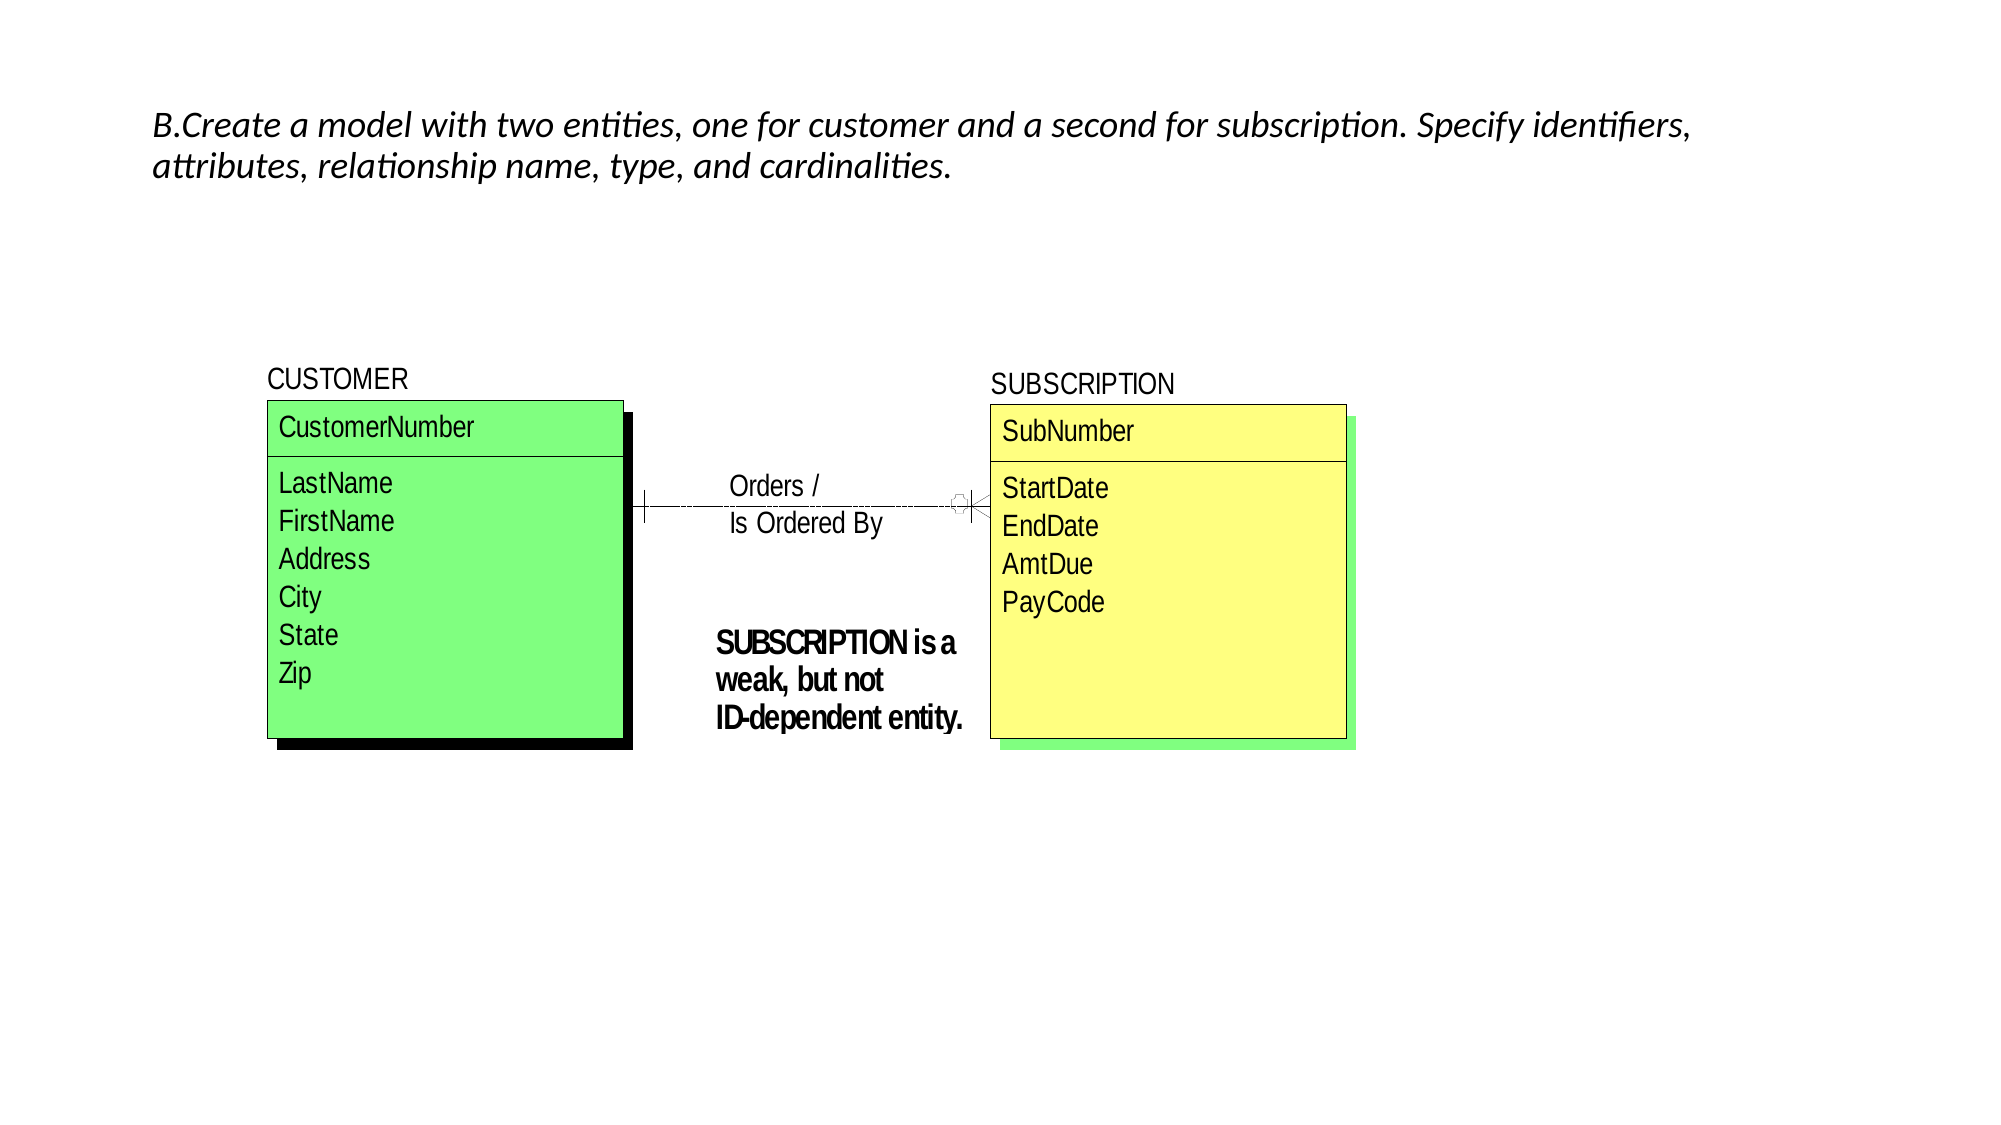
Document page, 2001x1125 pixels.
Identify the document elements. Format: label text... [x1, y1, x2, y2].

picture [266, 361, 1357, 753]
title B.Create a model with two entities, one for customer and a second for subscription. Specify identifiers, attributes, relationship name, type, and cardinalities. [137, 59, 1863, 278]
